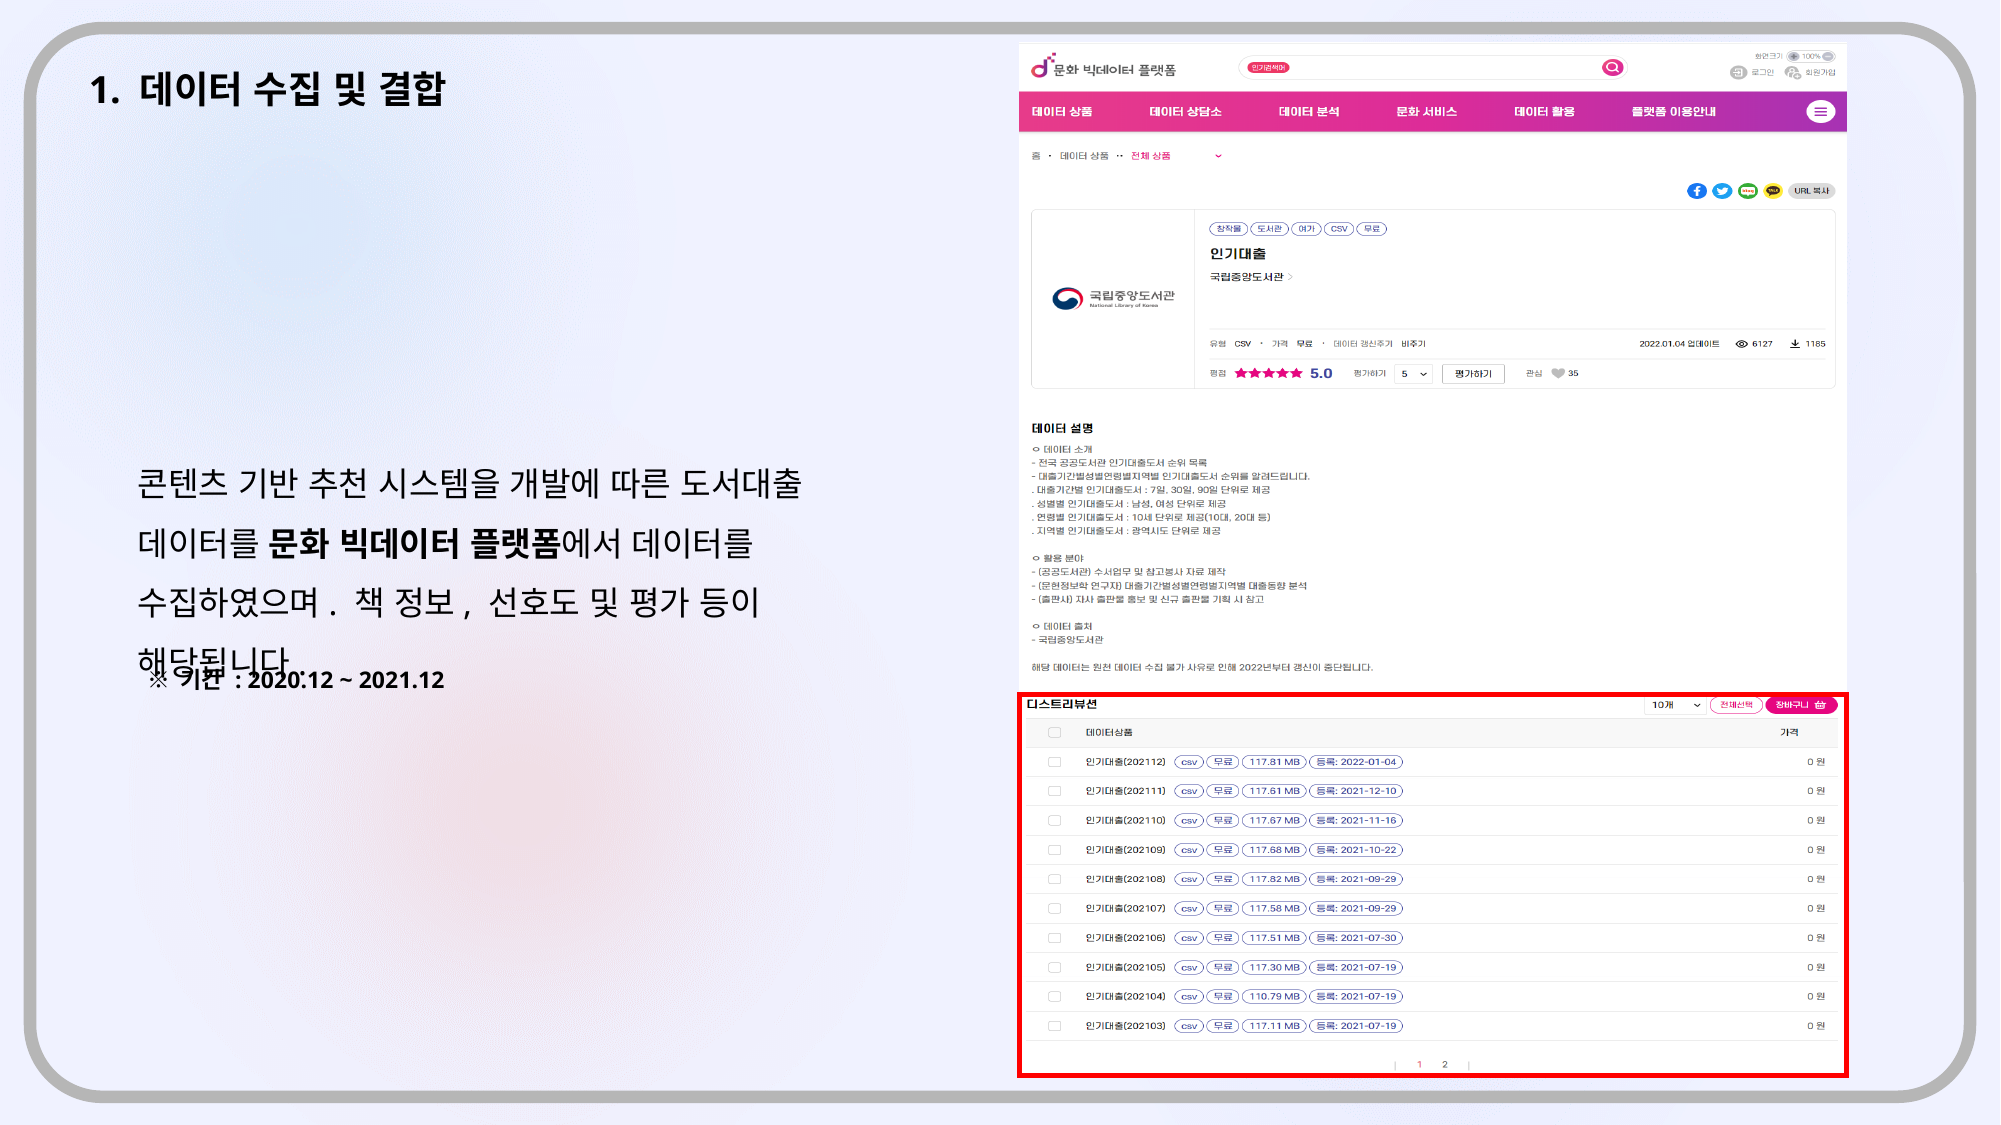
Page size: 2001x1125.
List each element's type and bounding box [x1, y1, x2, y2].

text_box [1019, 42, 1847, 1076]
picture [0, 0, 2000, 1125]
